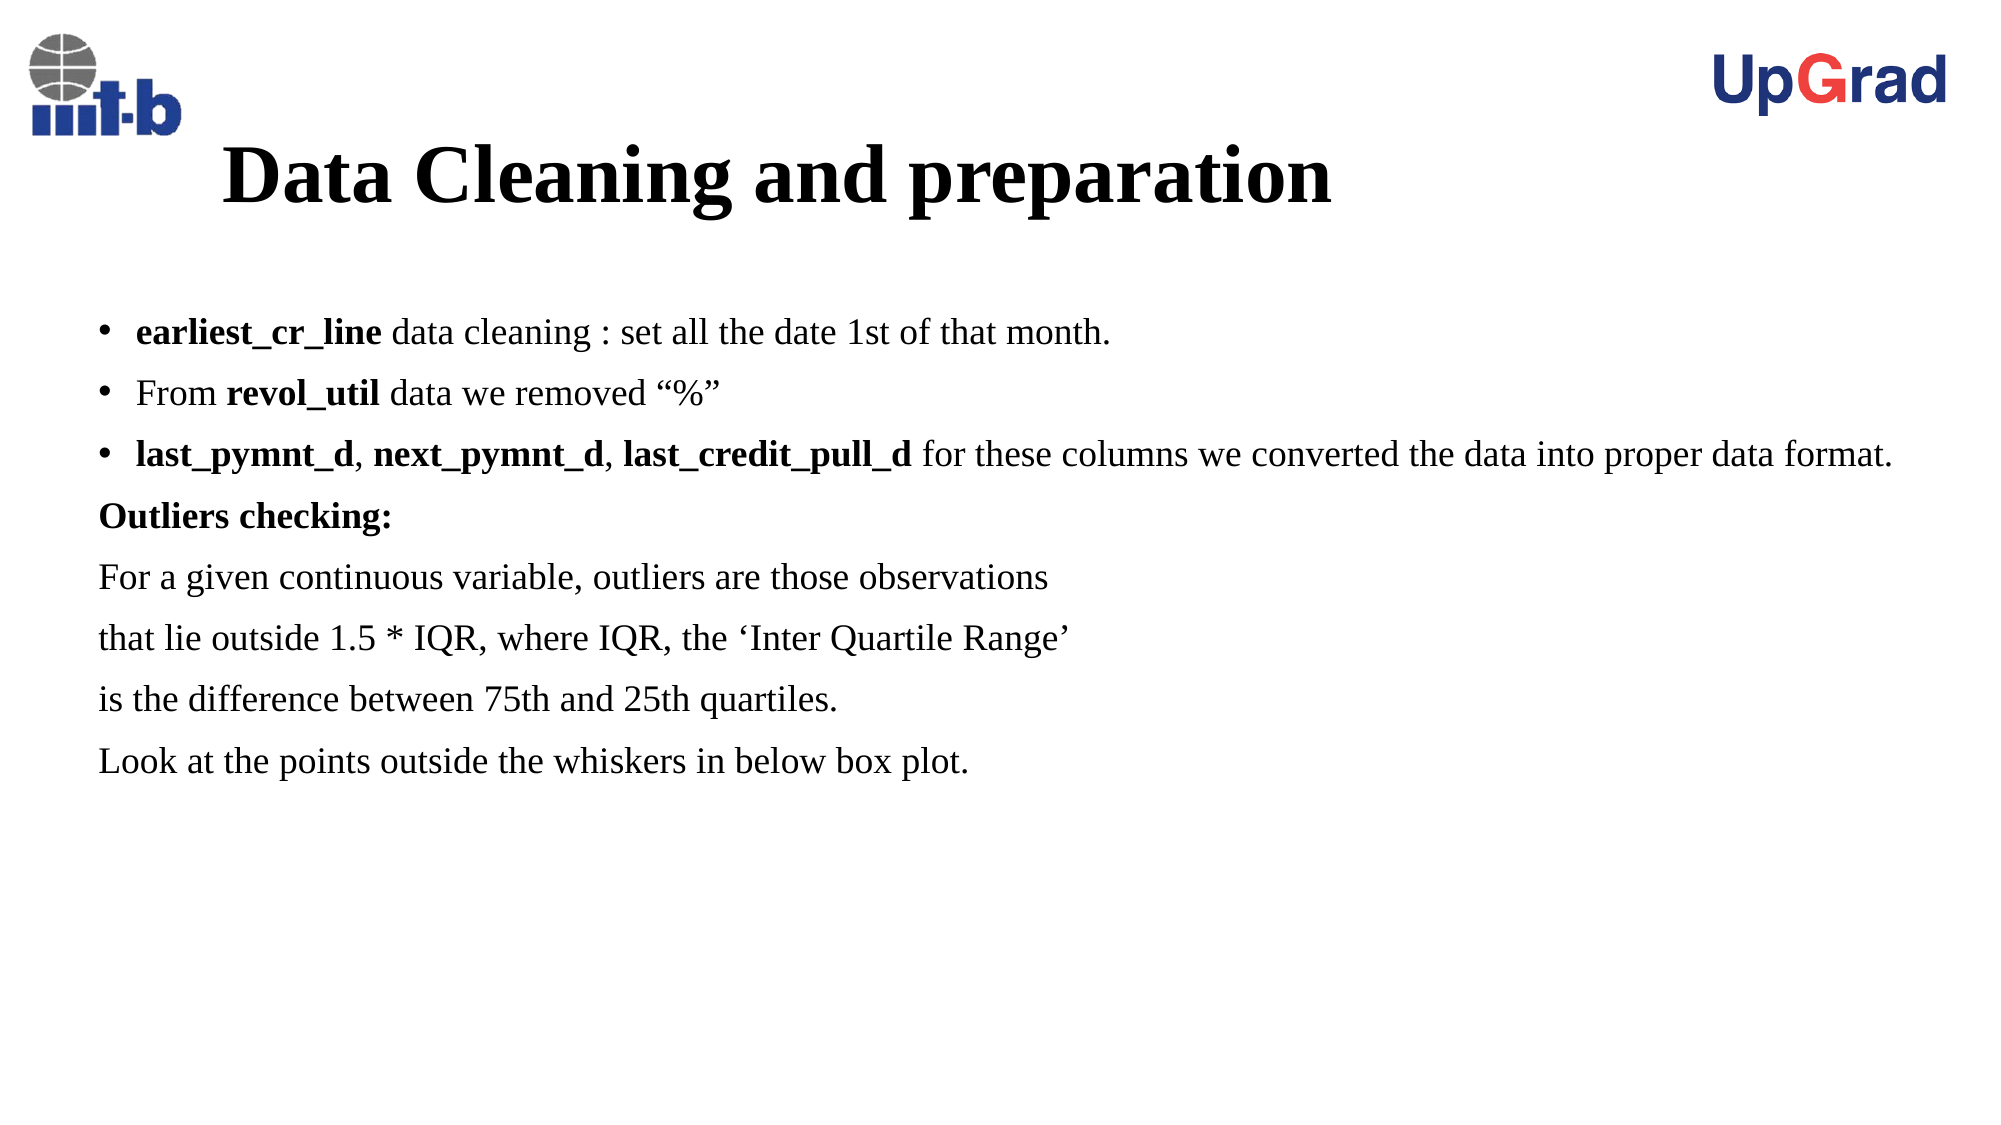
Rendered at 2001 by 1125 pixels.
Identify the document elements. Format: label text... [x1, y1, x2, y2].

title Data Cleaning and preparation [186, 104, 1715, 246]
picture [0, 29, 208, 163]
picture [1714, 53, 1952, 116]
list earliest_cr_line data cleaning : set all the date 1st of that month. From revol_util data we removed “%” last_pymnt_d, next_pymnt_d, last_credit_pull_d for these columns we converted the data into proper data format. Outliers checking: For a given continuous variable, outliers are those observations that lie outside 1.5 * IQR, where IQR, the ‘Inter Quartile Range’ is the difference between 75th and 25th quartiles. Look at the points outside the whiskers in below box plot. [83, 304, 1916, 1050]
